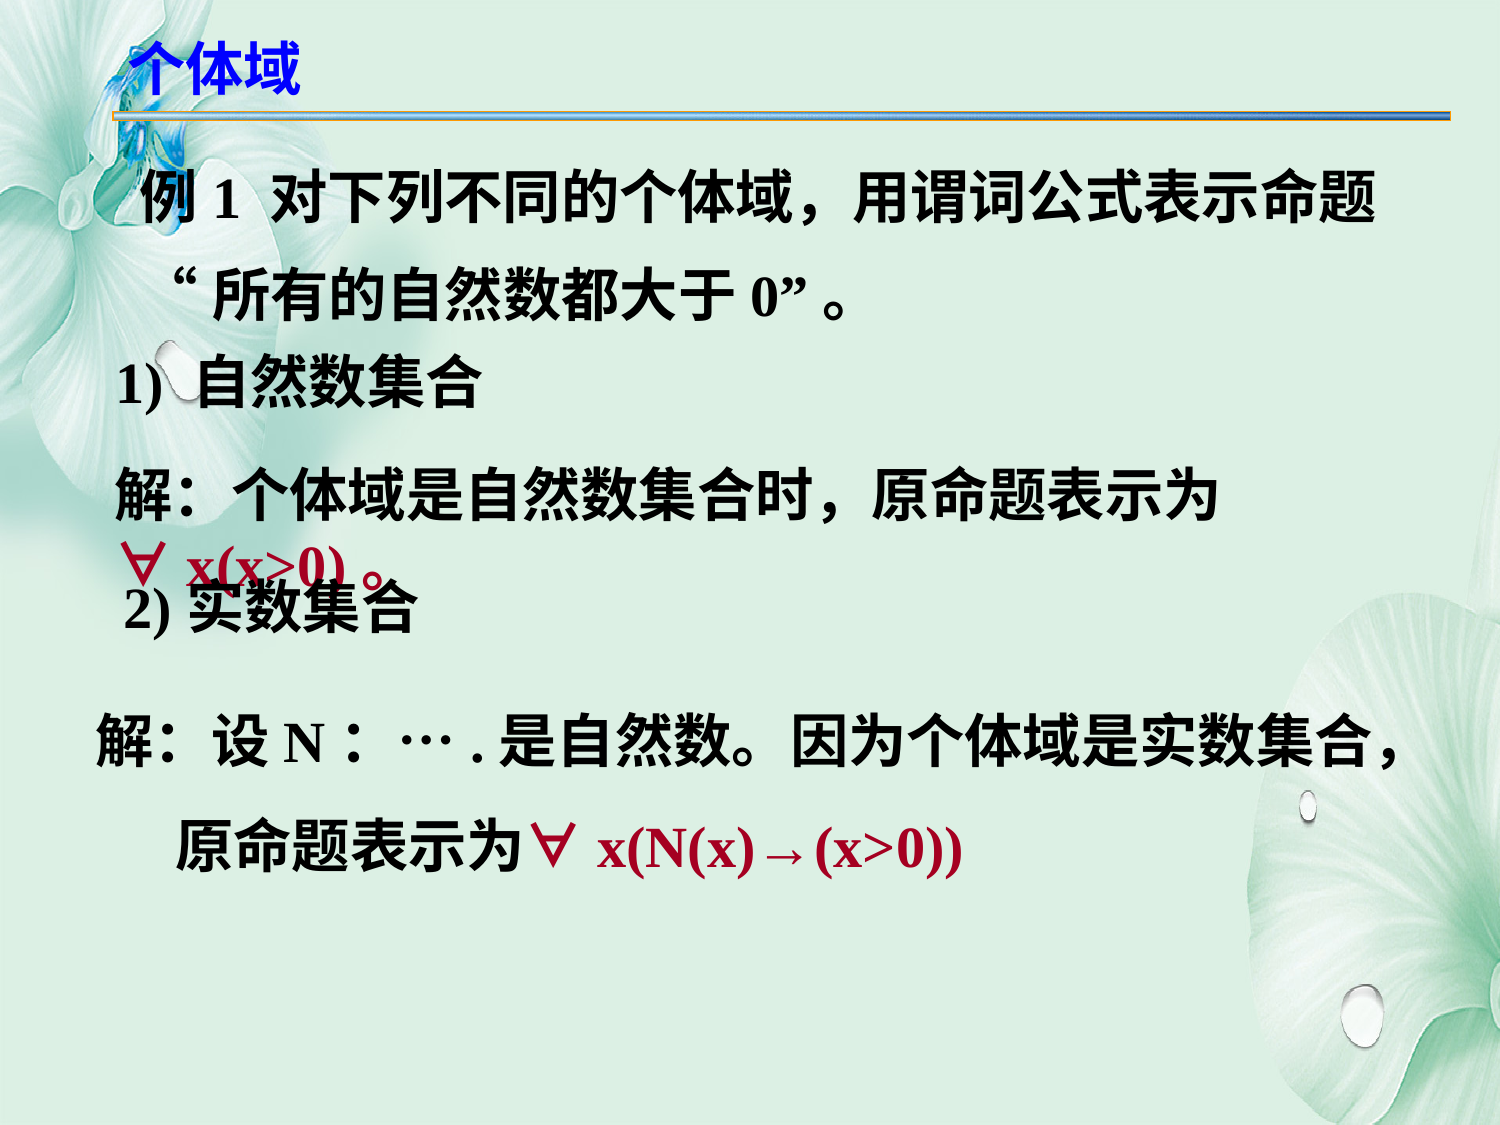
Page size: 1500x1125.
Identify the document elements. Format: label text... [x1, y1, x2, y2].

picture [0, 0, 1500, 1125]
text_box 2)实数集合 [108, 562, 547, 648]
text_box 解：个体域是自然数集合时，原命题表示为∀x(x>0)。 [99, 449, 1475, 606]
text_box 1) 自然数集合 [100, 337, 612, 423]
text_box 解：设N：….是自然数。因为个体域是实数集合， 原命题表示为∀x(N(x)→(x>0)) [80, 661, 1446, 888]
text_box 例1 对下列不同的个体域，用谓词公式表示命题 “所有的自然数都大于0”。 [125, 124, 1425, 337]
text_box 个体域 [112, 24, 438, 110]
